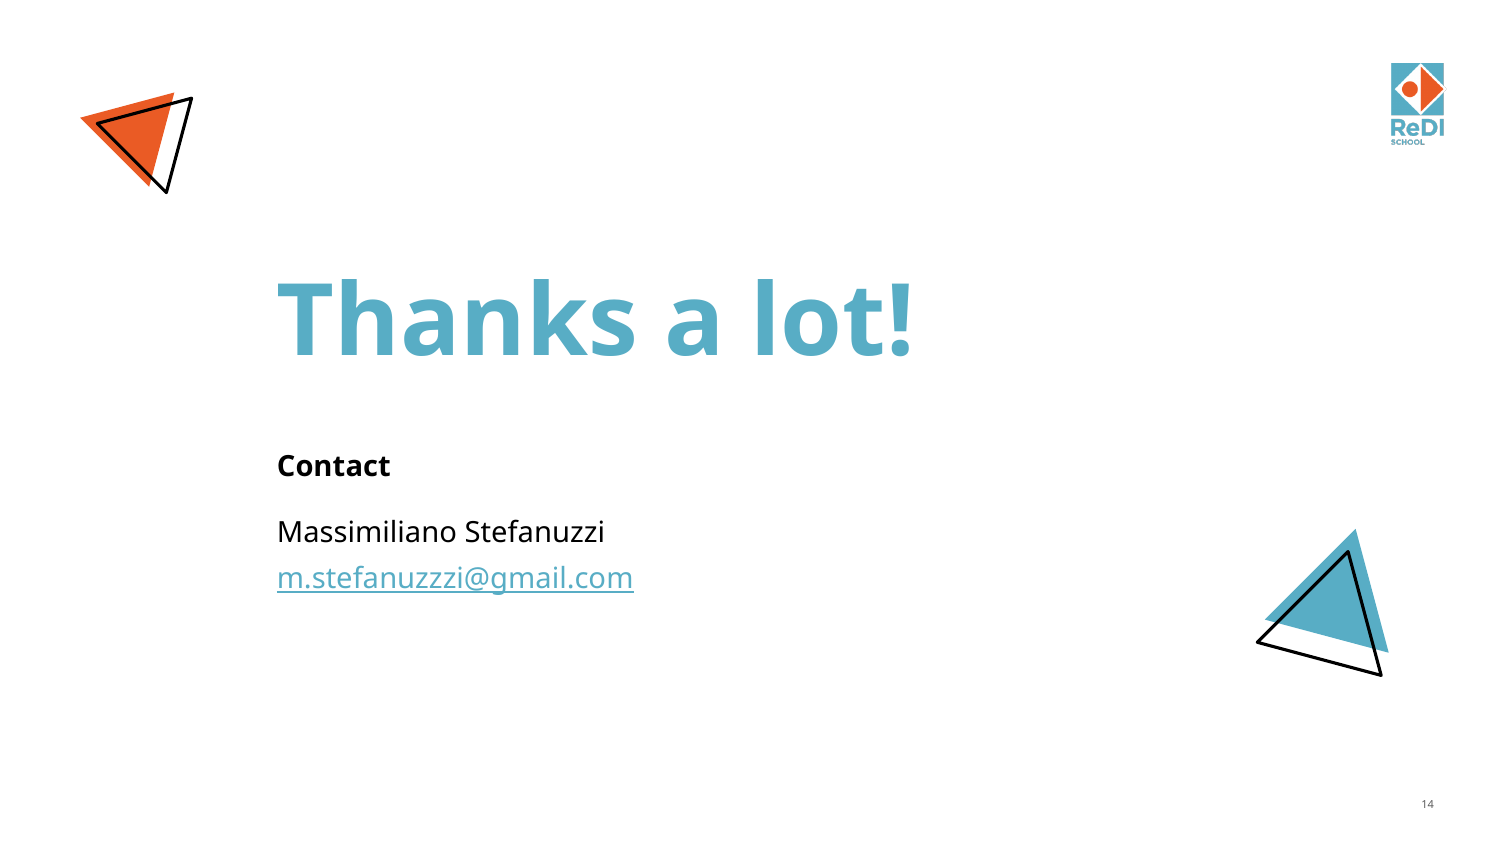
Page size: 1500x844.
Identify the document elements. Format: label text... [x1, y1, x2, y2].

picture [1391, 63, 1447, 145]
title Thanks a lot! [261, 56, 1380, 400]
list Contact Massimiliano Stefanuzzi m.stefanuzzzi@gmail.com [261, 424, 1209, 664]
slide_number 14 [1388, 781, 1449, 827]
